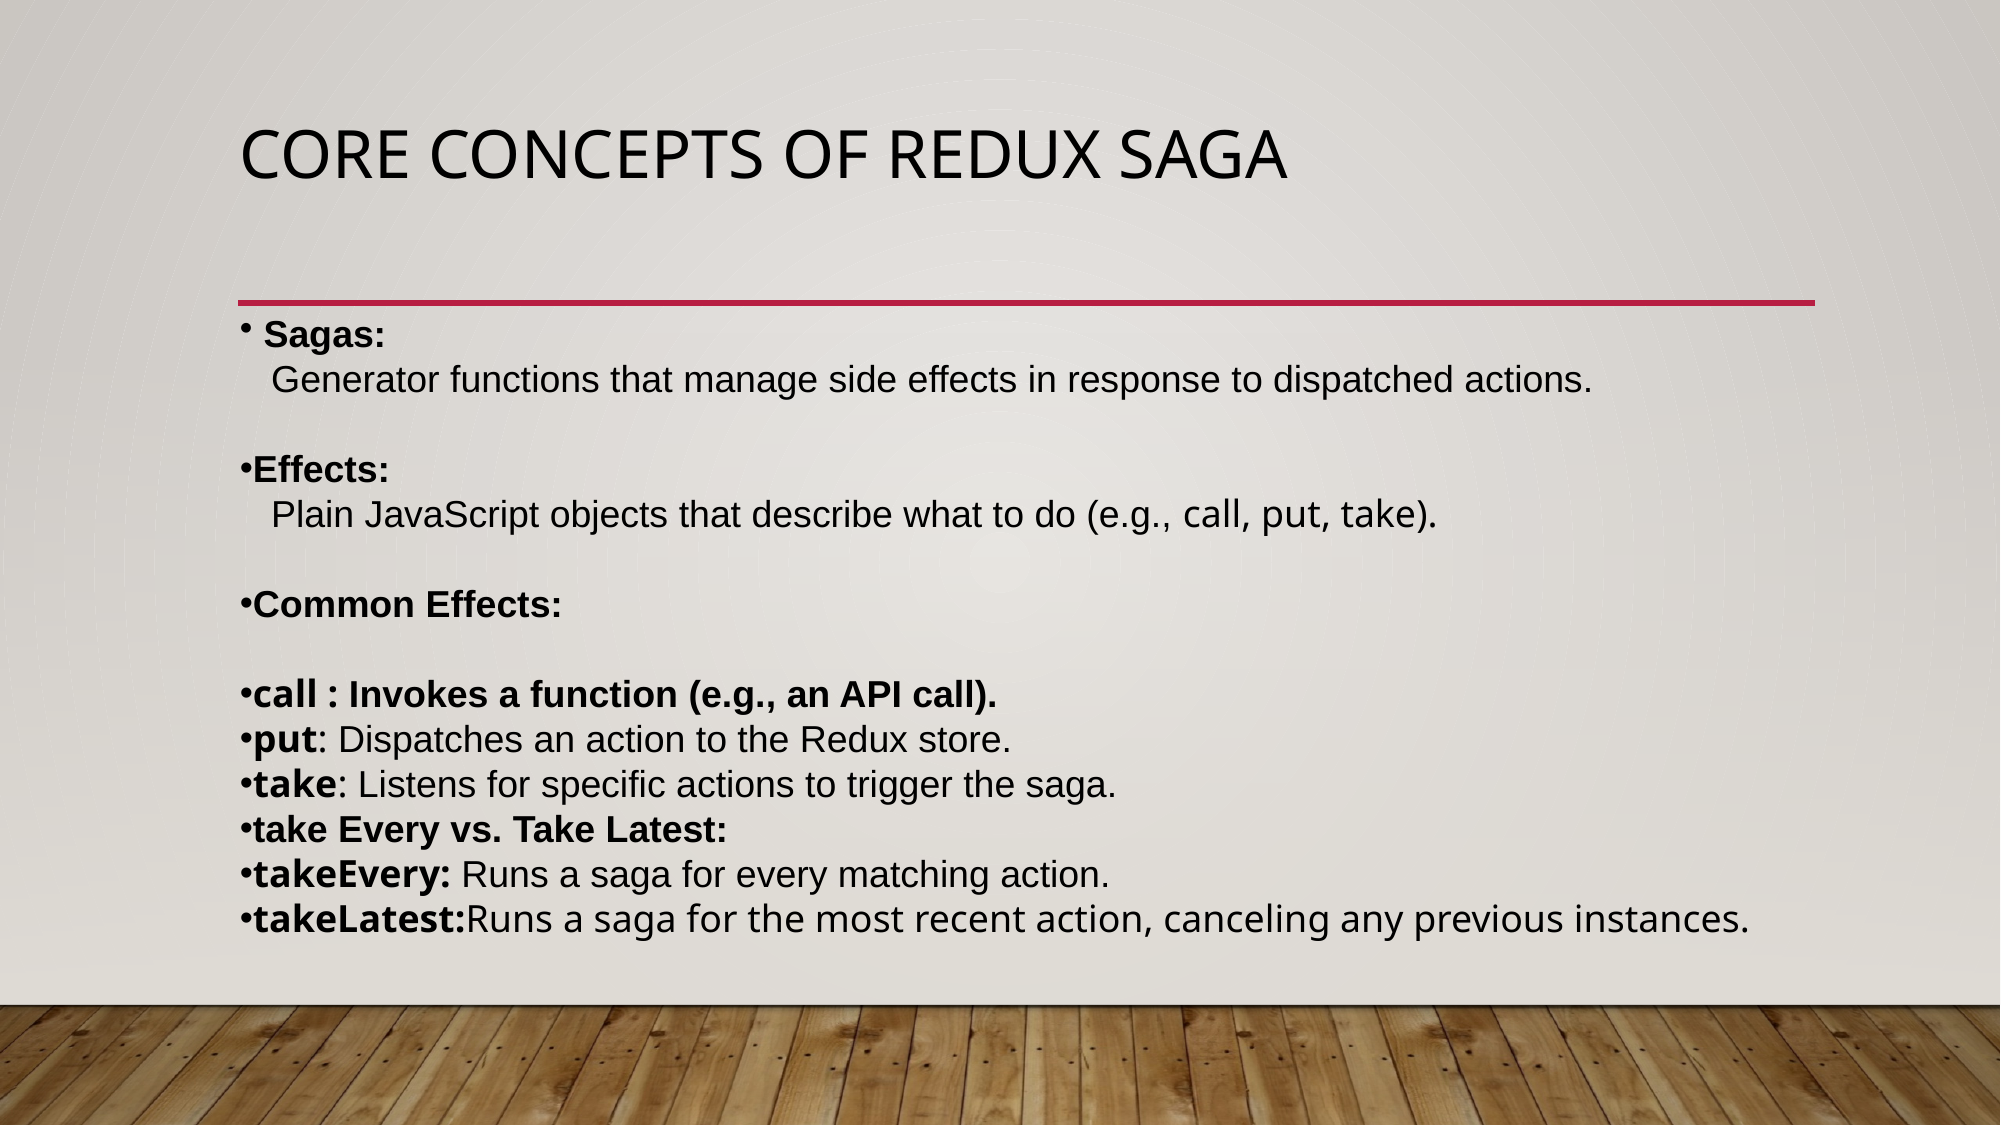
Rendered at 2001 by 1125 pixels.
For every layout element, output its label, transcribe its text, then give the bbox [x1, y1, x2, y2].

picture [0, 1005, 2000, 1125]
title Core Concepts of Redux Saga [224, 113, 1801, 215]
list Sagas: Generator functions that manage side effects in response to dispatched actions. Effects: Plain JavaScript objects that describe what to do (e.g., call, put, take). Common Effects: call : Invokes a function (e.g., an API call). put: Dispatches an action to the Redux store. take: Listens for specific actions to trigger the saga. take Every vs. Take Latest: takeEvery: Runs a saga for every matching action. takeLatest:Runs a saga for the most recent action, canceling any previous instances. [224, 298, 1842, 952]
